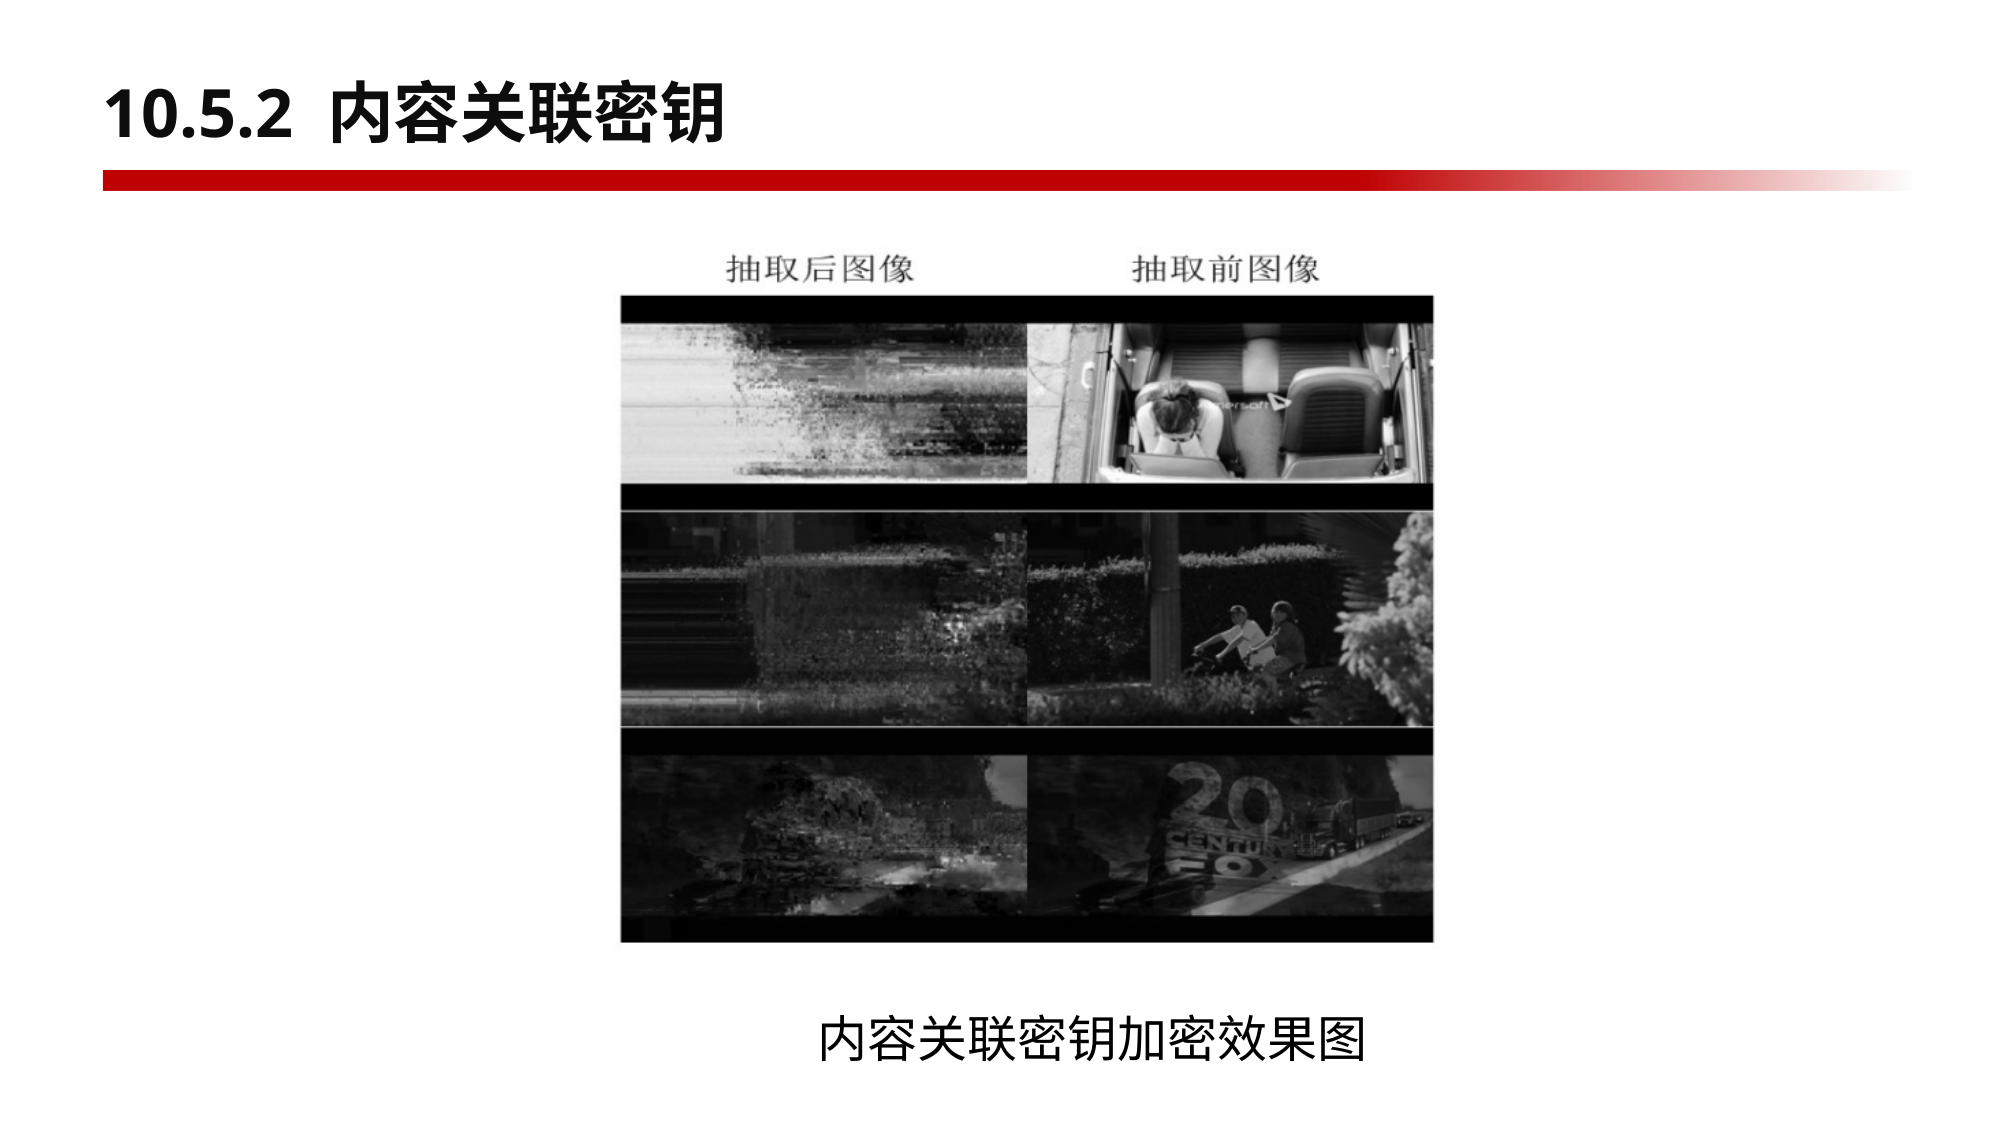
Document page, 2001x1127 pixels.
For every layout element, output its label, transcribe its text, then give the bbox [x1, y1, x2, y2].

title 10.5.2 内容关联密钥 [102, 70, 1899, 152]
text_box [102, 170, 1913, 191]
picture [612, 237, 1440, 951]
text_box 内容关联密钥加密效果图 [802, 1000, 1383, 1076]
